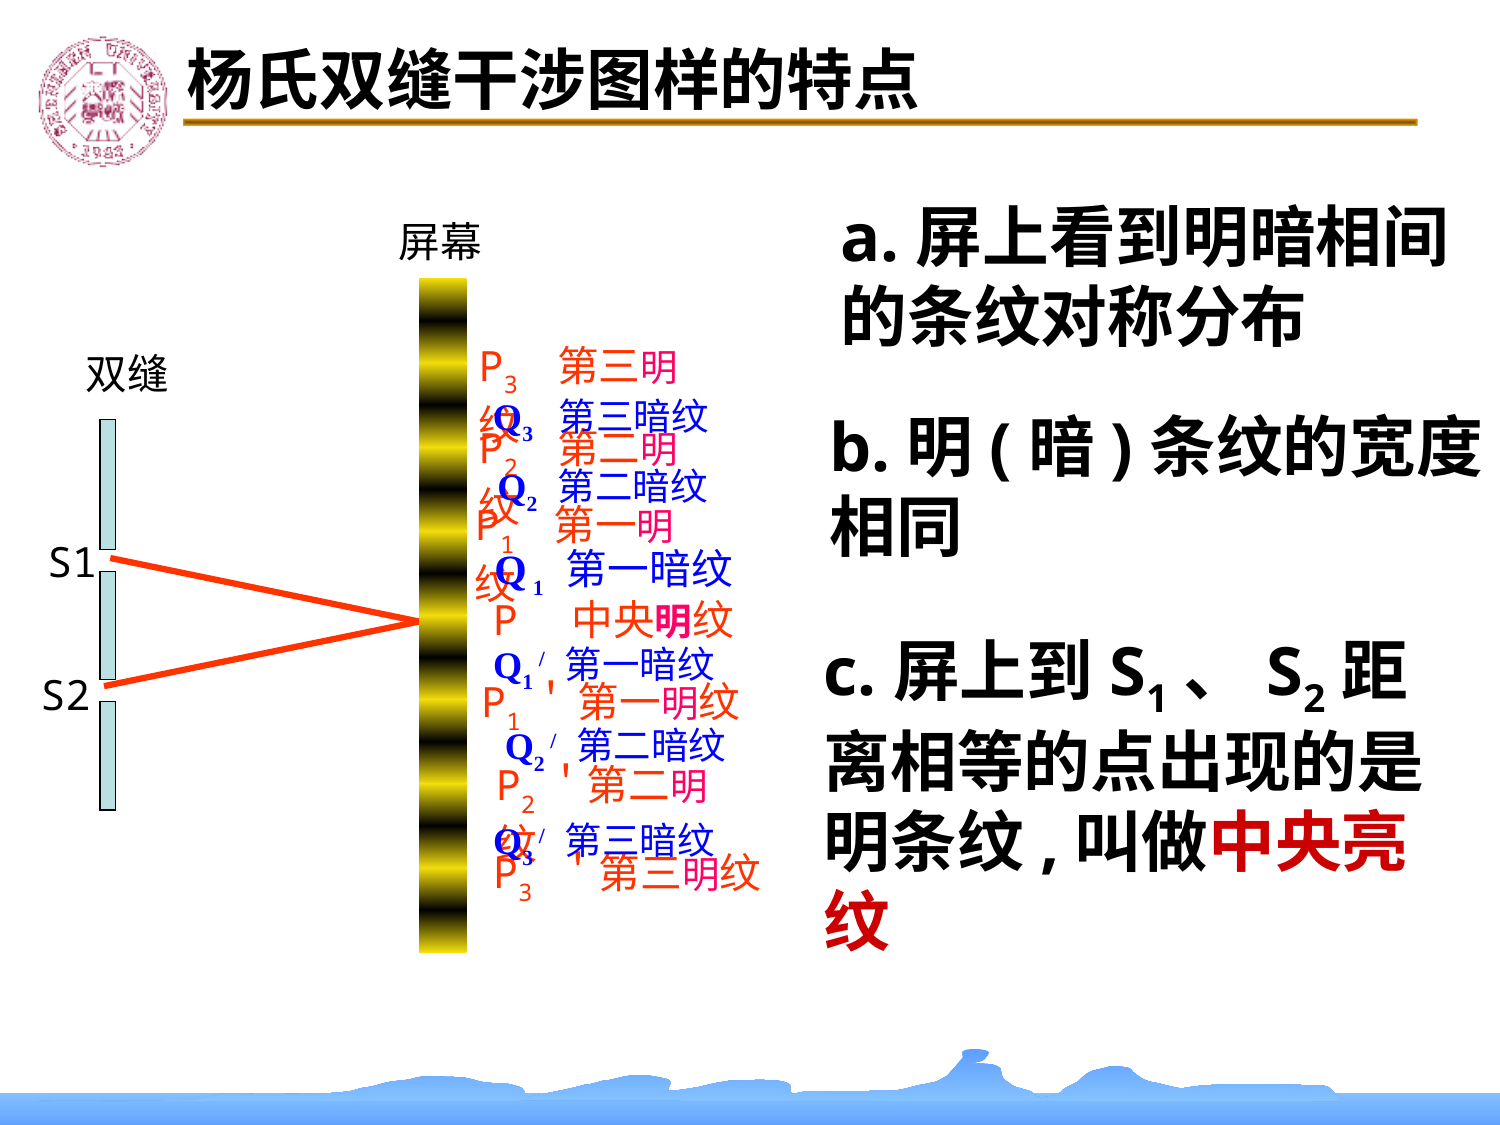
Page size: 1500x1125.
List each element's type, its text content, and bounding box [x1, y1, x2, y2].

text_box Q2 第二暗纹 [502, 455, 732, 524]
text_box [29, 207, 498, 811]
text_box Q 1 第一暗纹 [502, 535, 798, 610]
text_box P1＇ 第一明纹 [502, 668, 798, 743]
text_box Q3 第三暗纹 [502, 385, 728, 454]
text_box a.屏上看到明暗相间的条纹对称分布 [825, 187, 1500, 363]
text_box P 中央明纹 [502, 610, 766, 633]
text_box b.明(暗)条纹的宽度相同 [814, 397, 1500, 572]
text_box P2＇第二明纹 [502, 783, 762, 809]
text_box 杨氏双缝干涉图样的特点 [171, 30, 1168, 126]
text_box Q2 / 第二暗纹 [502, 714, 796, 783]
text_box c.屏上到S1、S2距离相等的点出现的是明条纹,叫做中央亮纹 [809, 621, 1471, 968]
picture [23, 23, 188, 176]
text_box P2 第二明纹 [502, 524, 727, 535]
text_box P3 ＇第三明纹 [478, 839, 796, 913]
text_box P3 第三明纹 [502, 332, 727, 385]
text_box Q3 / 第三暗纹 [478, 809, 784, 878]
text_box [418, 278, 467, 953]
text_box Q1 / 第一暗纹 [502, 633, 784, 702]
